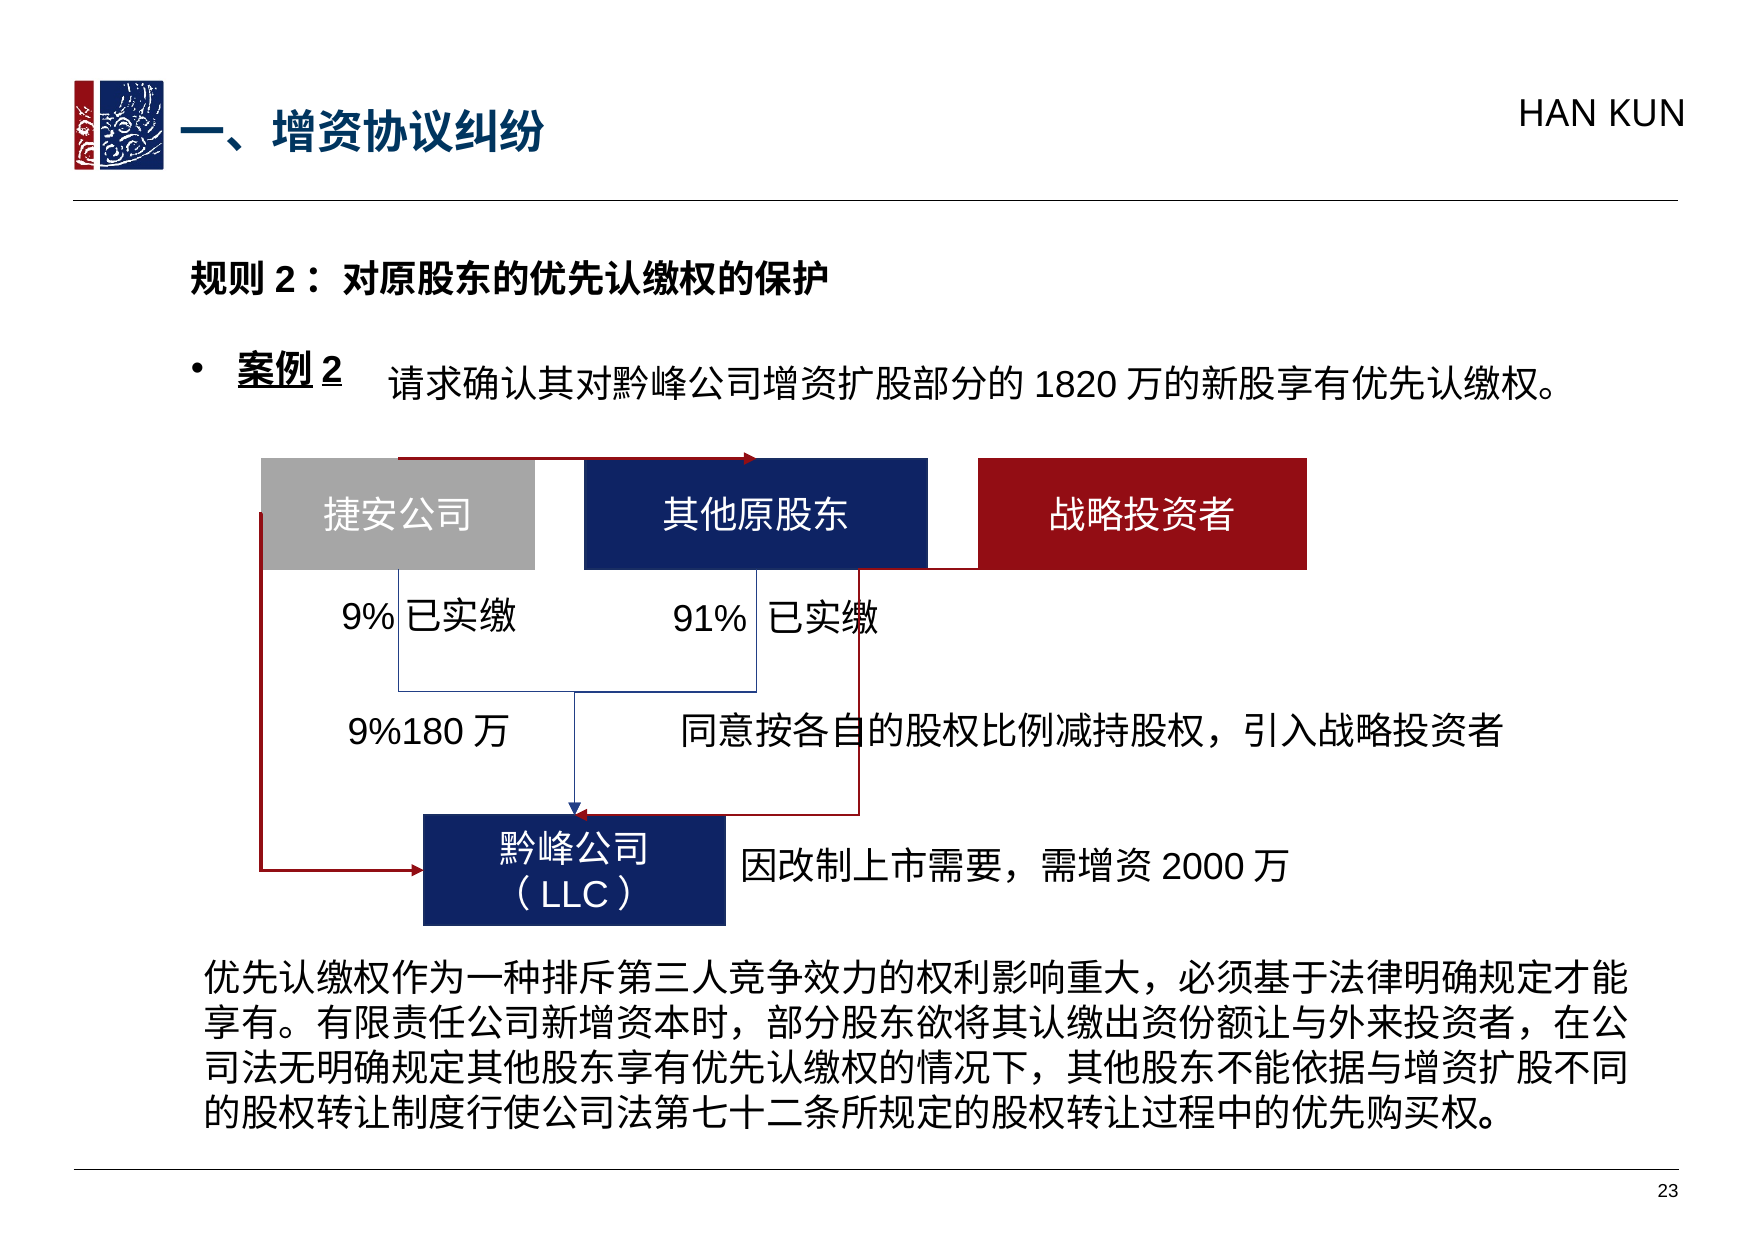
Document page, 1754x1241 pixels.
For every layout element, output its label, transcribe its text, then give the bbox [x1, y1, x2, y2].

list 一、增资协议纠纷 [179, 103, 1383, 168]
text_box 规则2：对原股东的优先认缴权的保护 案例2 [176, 247, 1680, 443]
text_box 黔峰公司 （LLC） [423, 871, 726, 926]
text_box 优先认缴权作为一种排斥第三人竞争效力的权利影响重大，必须基于法律明确规定才能享有。有限责任公司新增资本时，部分股东欲将其认缴出资份额让与外来投资者，在公司法无明确规定其他股东享有优先认缴权的情况下，其他股东不能依据与增资扩股不同的股权转让制度行使公司法第七十二条所规定的股权转让过程中的优先购买权。 [138, 946, 1672, 1141]
picture [70, 78, 167, 172]
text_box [262, 352, 1624, 871]
text_box 因改制上市需要，需增资2000万 [725, 871, 1440, 895]
